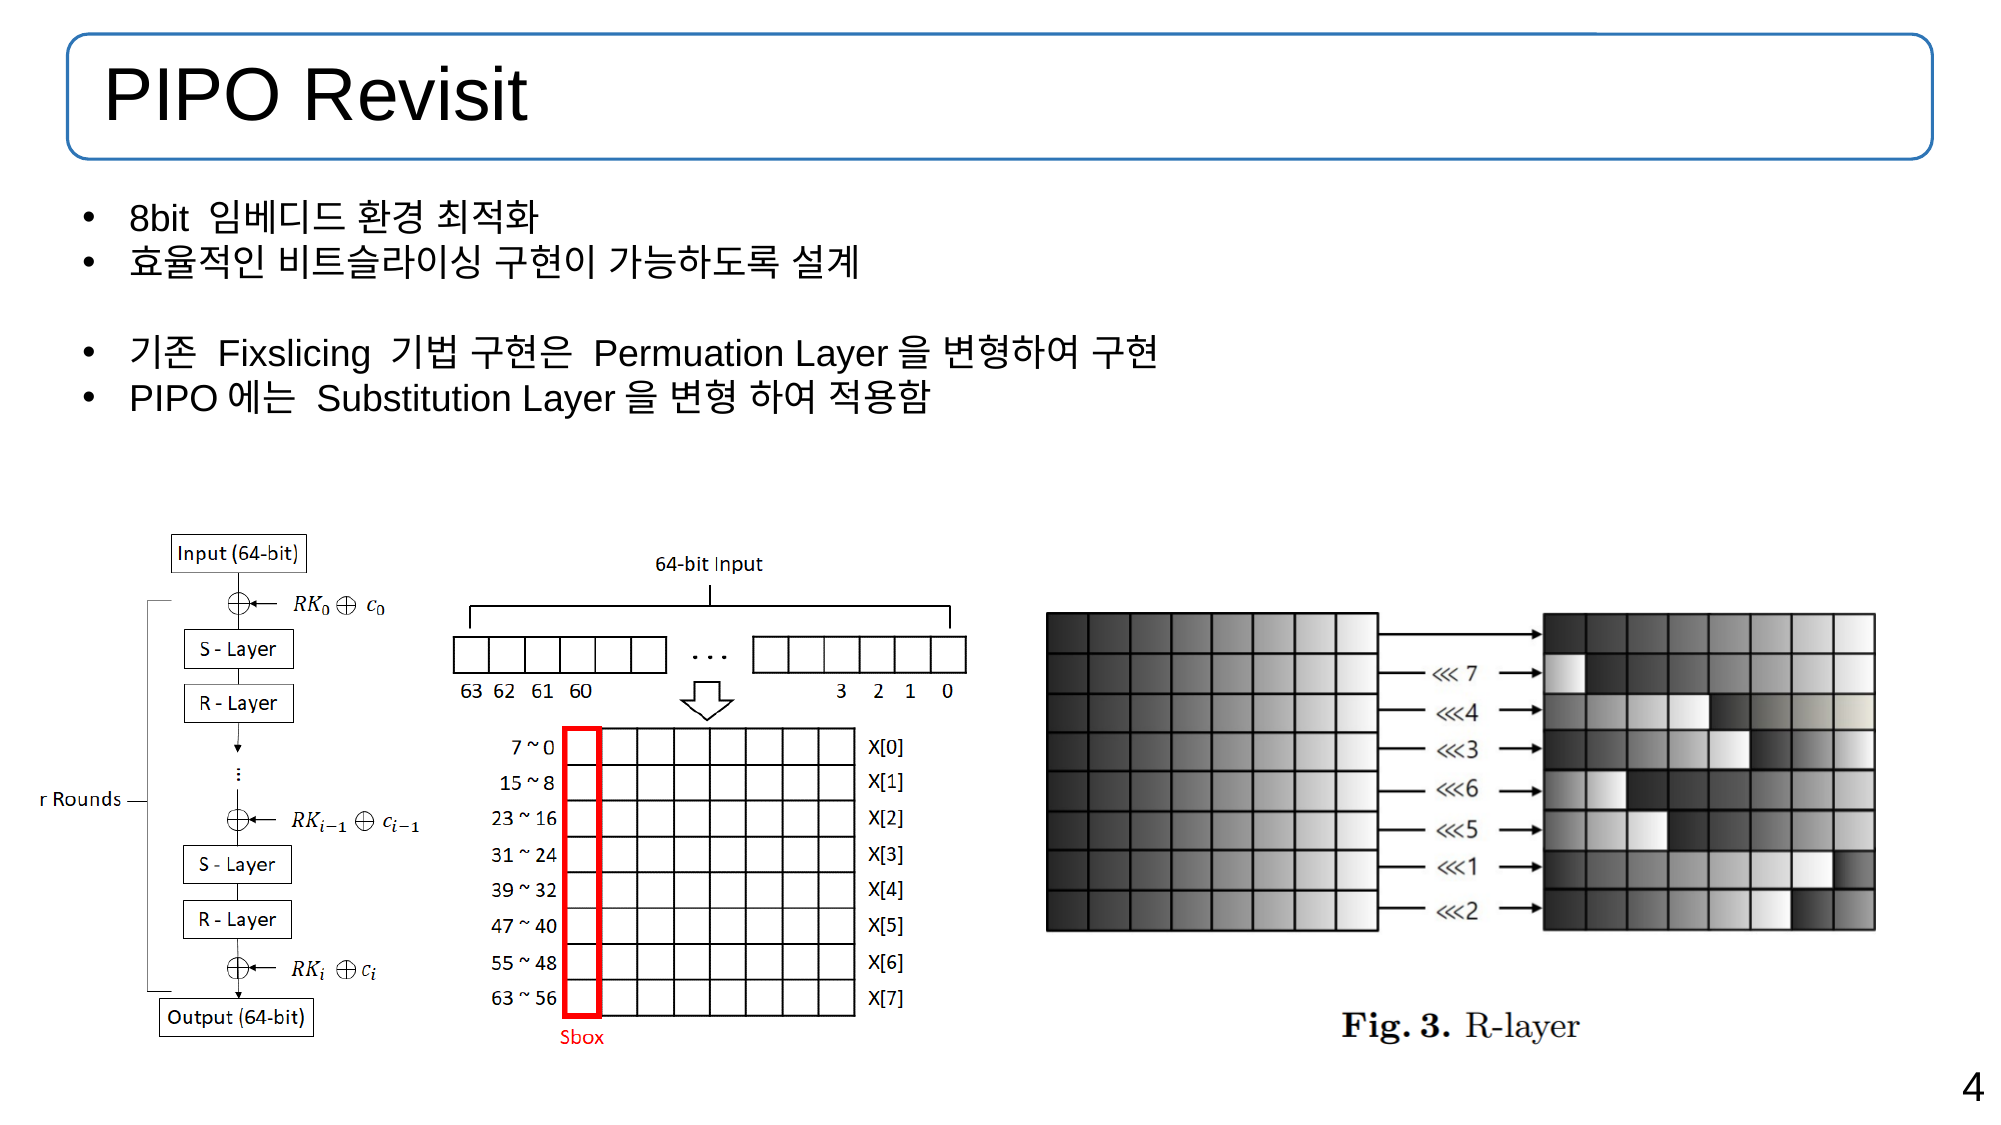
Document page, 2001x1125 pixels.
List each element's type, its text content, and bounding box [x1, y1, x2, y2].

picture [1026, 596, 1905, 1063]
picture [24, 531, 974, 1063]
title PIPO Revisit [67, 34, 1933, 160]
text_box 8bit 임베디드 환경 최적화 효율적인 비트슬라이싱 구현이 가능하도록 설계 기존 Fixslicing 기법 구현은 Permuation Layer을 변형하여 구현 PIPO에는 Substitution Layer을 변형 하여 적용함 [67, 186, 1944, 427]
